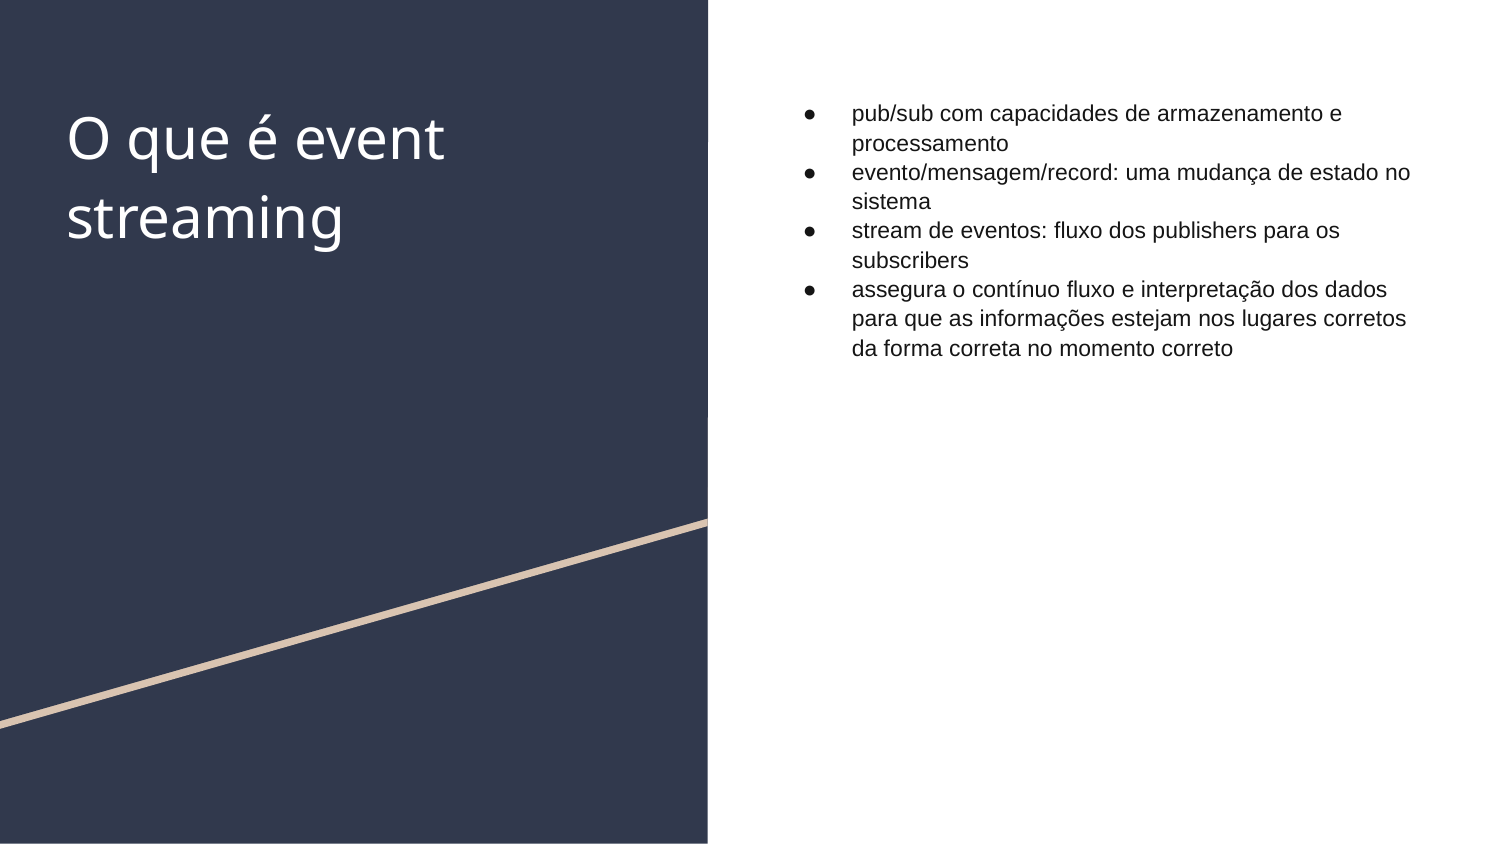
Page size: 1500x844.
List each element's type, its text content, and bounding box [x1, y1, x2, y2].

title O que é event streaming [51, 82, 660, 494]
list pub/sub com capacidades de armazenamento e processamento evento/mensagem/record: uma mudança de estado no sistema stream de eventos: fluxo dos publishers para os subscribers assegura o contínuo fluxo e interpretação dos dados para que as informações estejam nos lugares corretos da forma correta no momento correto [761, 82, 1446, 755]
